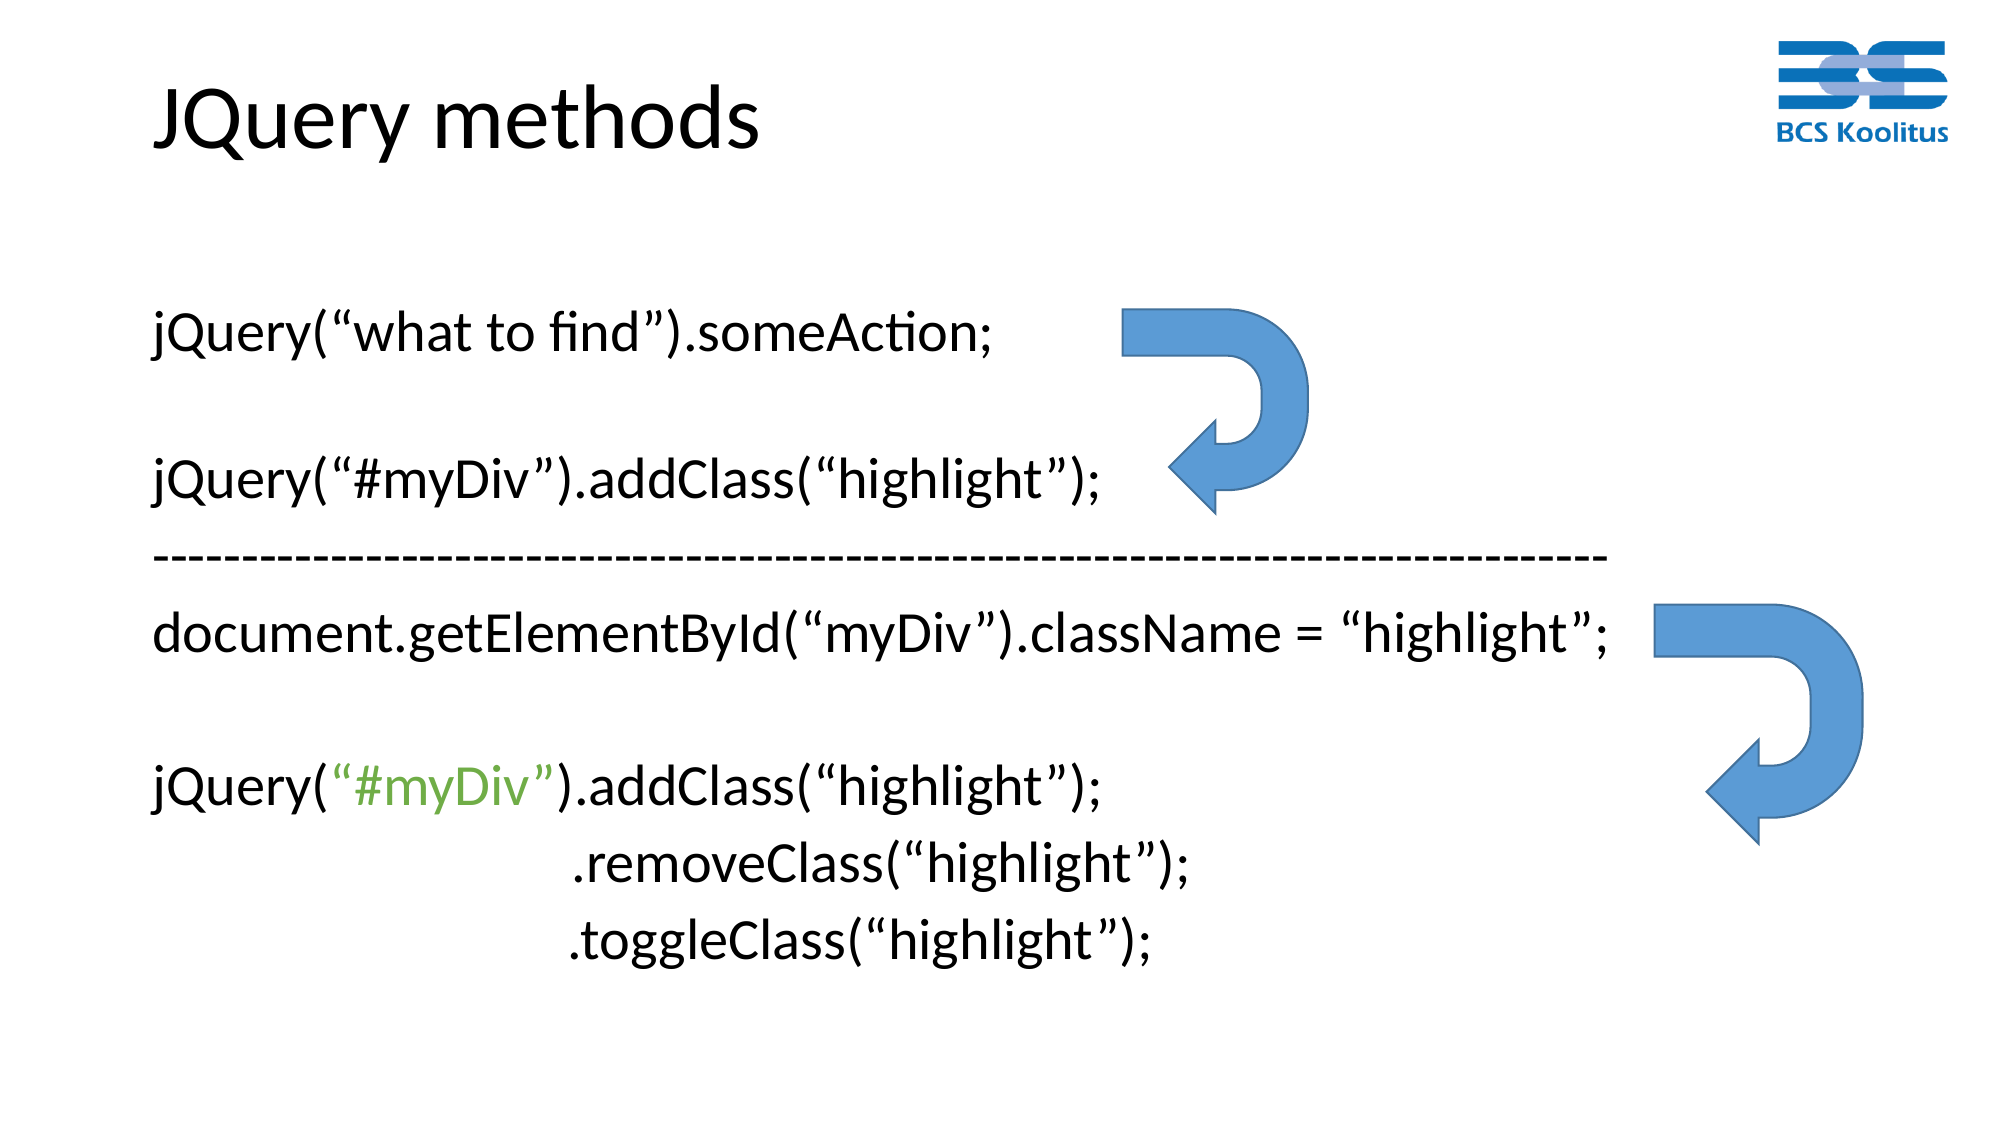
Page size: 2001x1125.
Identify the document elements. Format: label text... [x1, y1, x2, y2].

title JQuery methods [137, 59, 1863, 179]
text_box [1122, 309, 1308, 514]
text_box [1654, 604, 1863, 844]
list jQuery(“what to find”).someAction; jQuery(“#myDiv”).addClass(“highlight”); ---------------------------------------------------------------------------------- document.getElementById(“myDiv”).className = “highlight”; jQuery(“#myDiv”).addClass(“highlight”); .removeClass(“highlight”); .toggleClass(“highlight”); [137, 299, 1863, 1014]
picture [1777, 41, 1948, 142]
